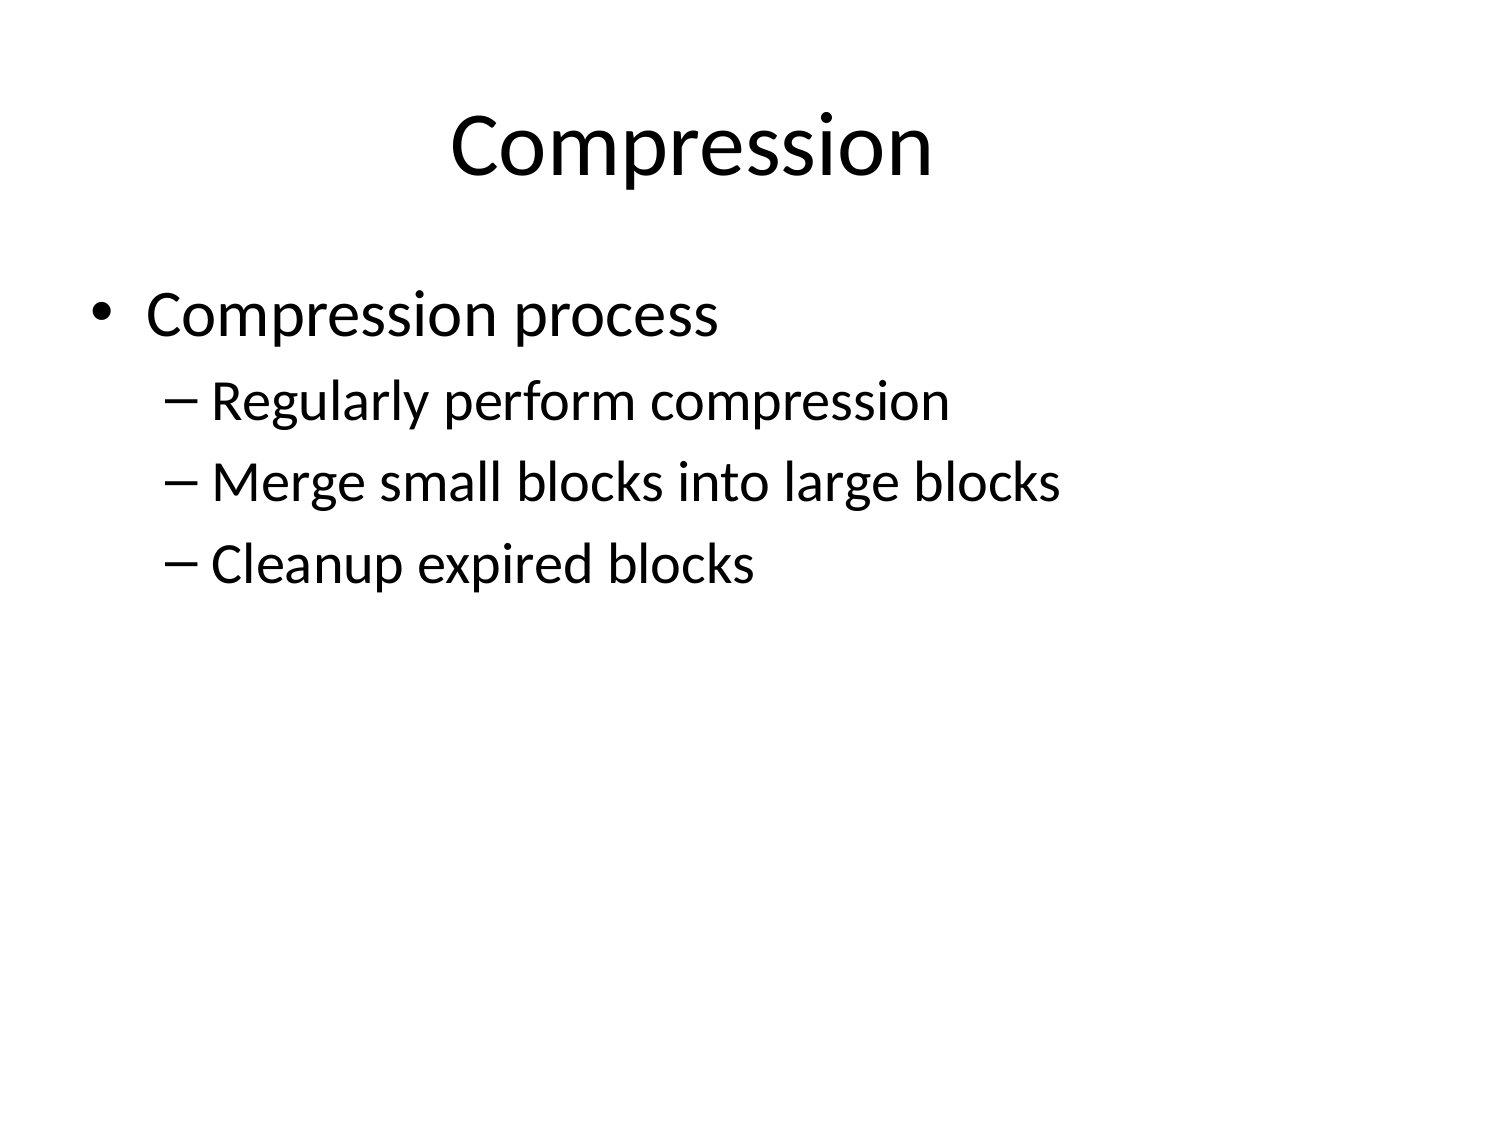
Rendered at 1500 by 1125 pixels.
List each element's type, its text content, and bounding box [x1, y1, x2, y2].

list Compression process Regularly perform compression Merge small blocks into large blocks Cleanup expired blocks [75, 262, 1425, 1005]
title Compression [75, 45, 1425, 233]
